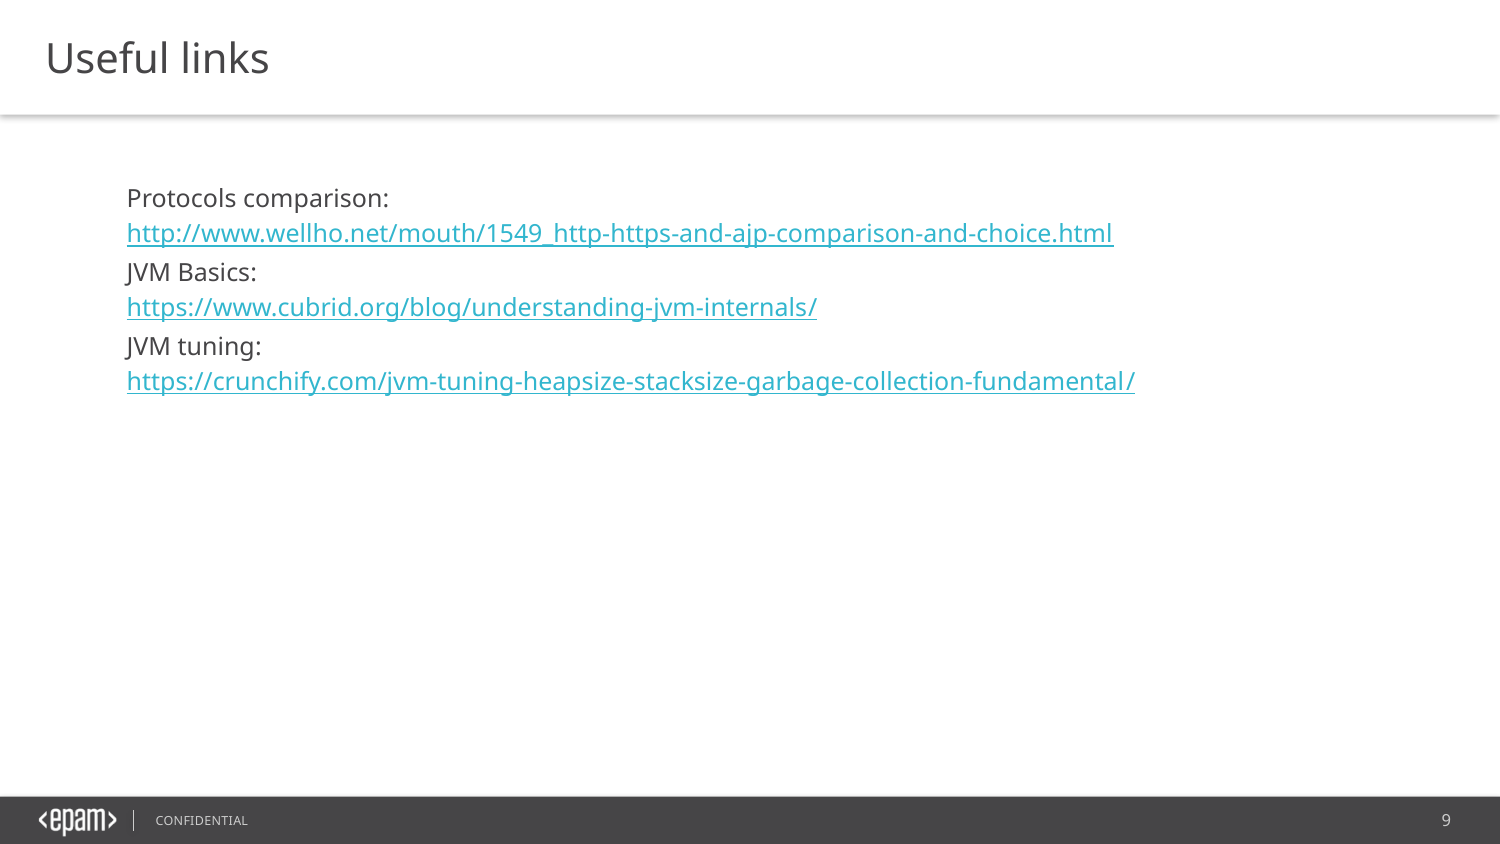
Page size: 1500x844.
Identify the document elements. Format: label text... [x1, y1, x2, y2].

list Useful links [0, 0, 1500, 115]
picture [38, 808, 117, 837]
list Protocols comparison: http://www.wellho.net/mouth/1549_http-https-and-ajp-comparison-and-choice.html JVM Basics: https://www.cubrid.org/blog/understanding-jvm-internals/ JVM tuning: https://crunchify.com/jvm-tuning-heapsize-stacksize-garbage-collection-fundamental/ [59, 177, 1306, 733]
